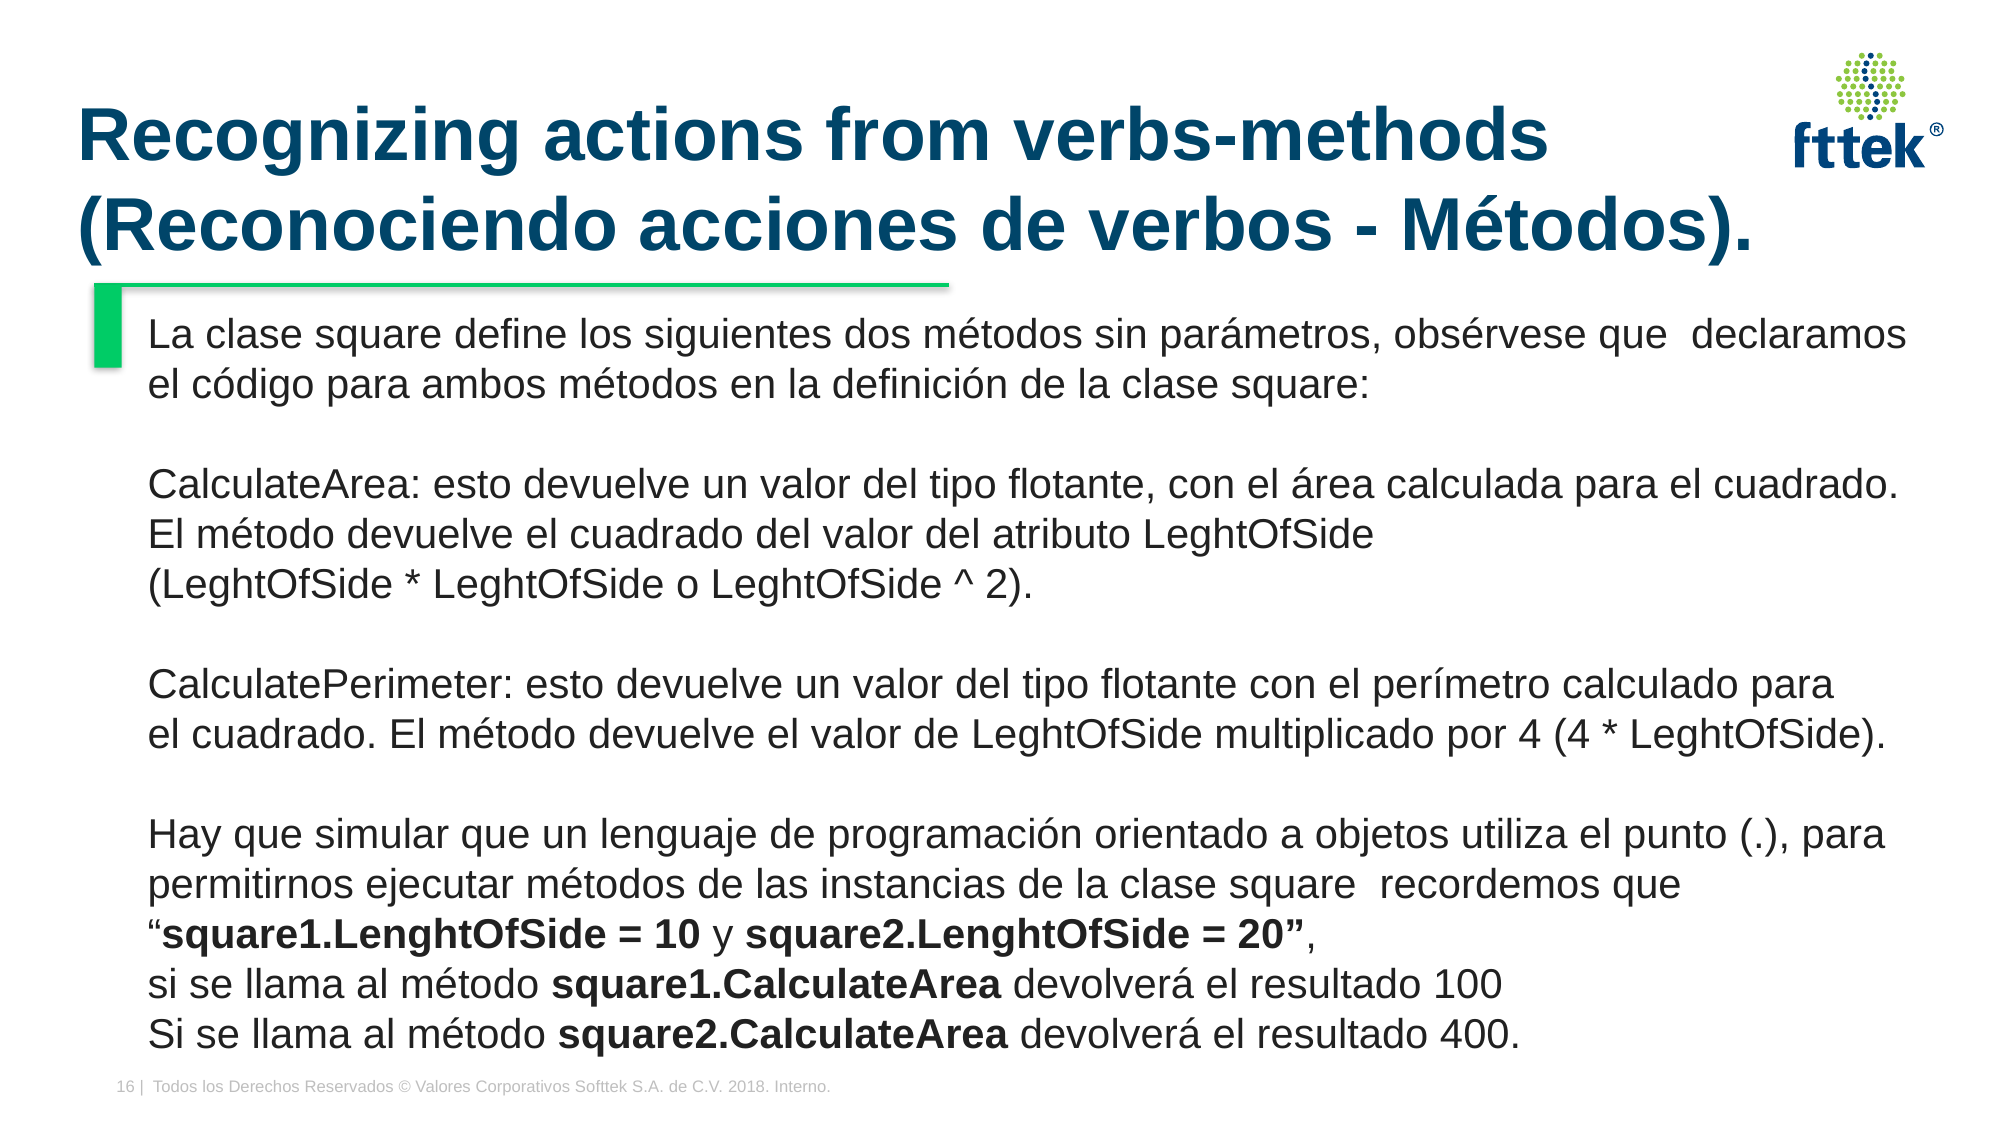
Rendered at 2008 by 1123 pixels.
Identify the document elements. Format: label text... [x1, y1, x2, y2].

text_box [291, 644, 1926, 1123]
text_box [94, 284, 950, 368]
title Recognizing actions from verbs-methods (Reconociendo acciones de verbos - Métodos). [2, 81, 1795, 270]
text_box La clase square define los siguientes dos métodos sin parámetros, obsérvese que declaramos el código para ambos métodos en la definición de la clase square: CalculateArea: esto devuelve un valor del tipo flotante, con el área calculada para el cuadrado. El método devuelve el cuadrado del valor del atributo LeghtOfSide (LeghtOfSide * LeghtOfSide o LeghtOfSide ^ 2). CalculatePerimeter: esto devuelve un valor del tipo flotante con el perímetro calculado para el cuadrado. El método devuelve el valor de LeghtOfSide multiplicado por 4 (4 * LeghtOfSide). Hay que simular que un lenguaje de programación orientado a objetos utiliza el punto (.), para permitirnos ejecutar métodos de las instancias de la clase square recordemos que “square1.LenghtOfSide = 10 y square2.LenghtOfSide = 20”, si se llama al método square1.CalculateArea devolverá el resultado 100 Si se llama al método square2.CalculateArea devolverá el resultado 400. [147, 306, 1920, 1058]
